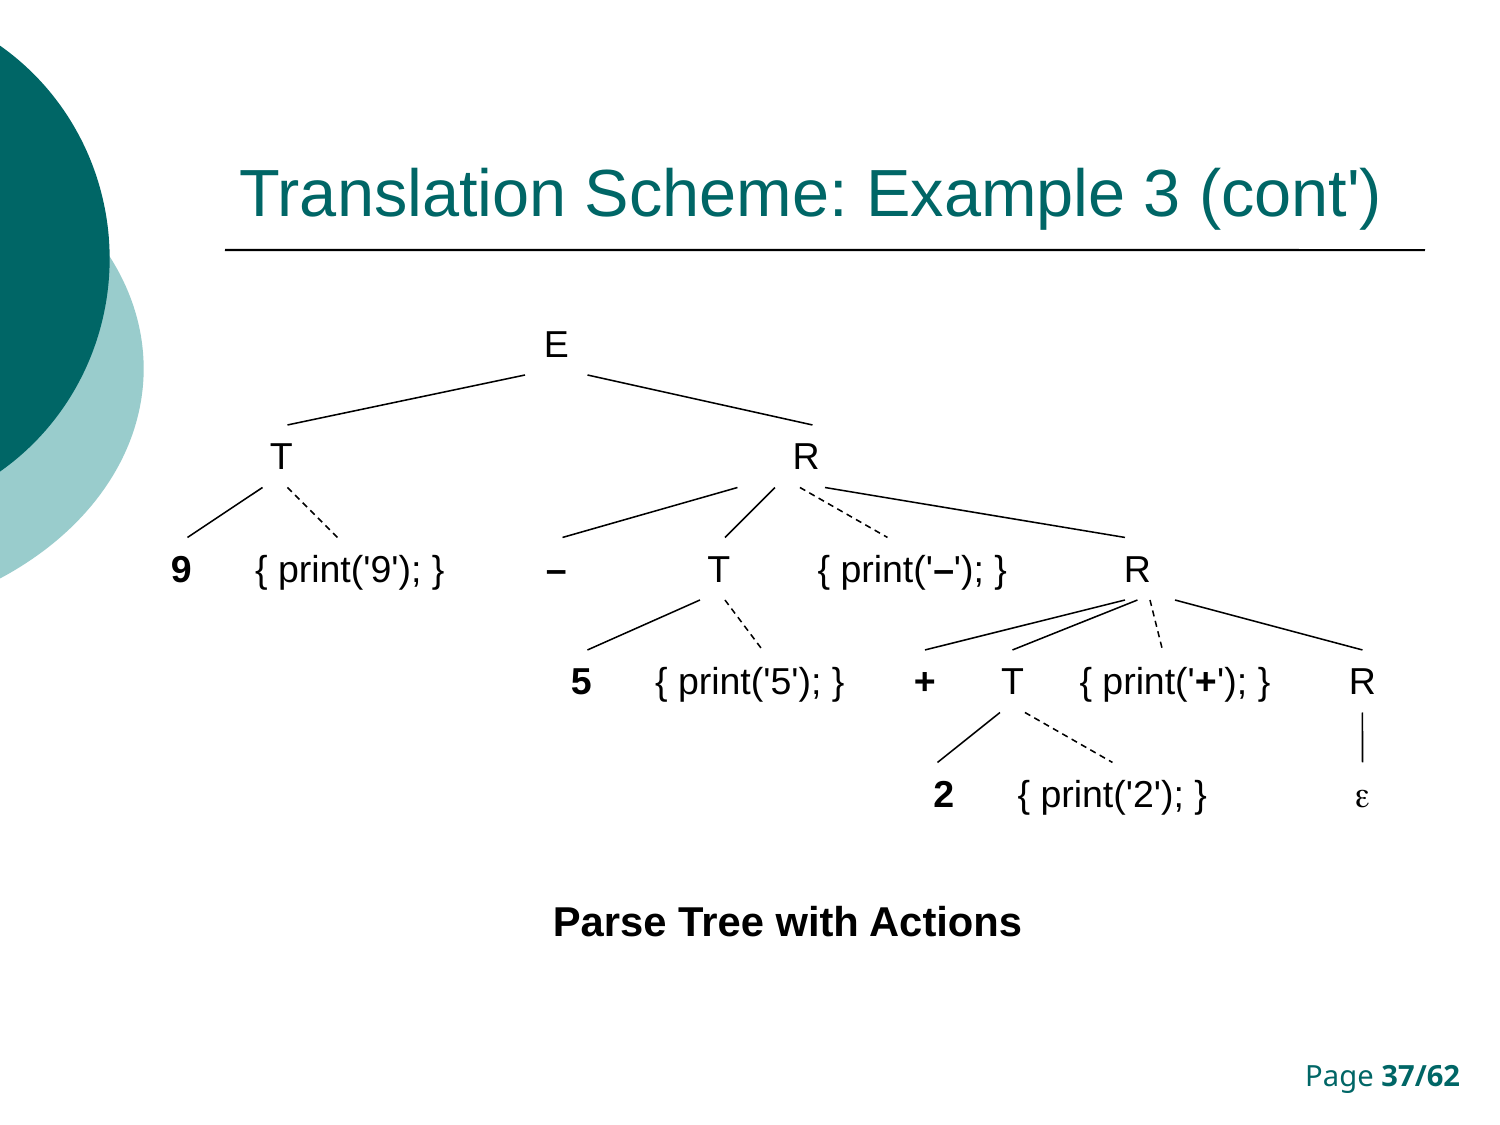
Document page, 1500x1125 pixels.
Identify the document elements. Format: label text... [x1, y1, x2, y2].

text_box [124, 312, 1463, 823]
text_box Parse Tree with Actions [387, 887, 1188, 953]
title Translation Scheme: Example 3 (cont') [224, 49, 1425, 238]
